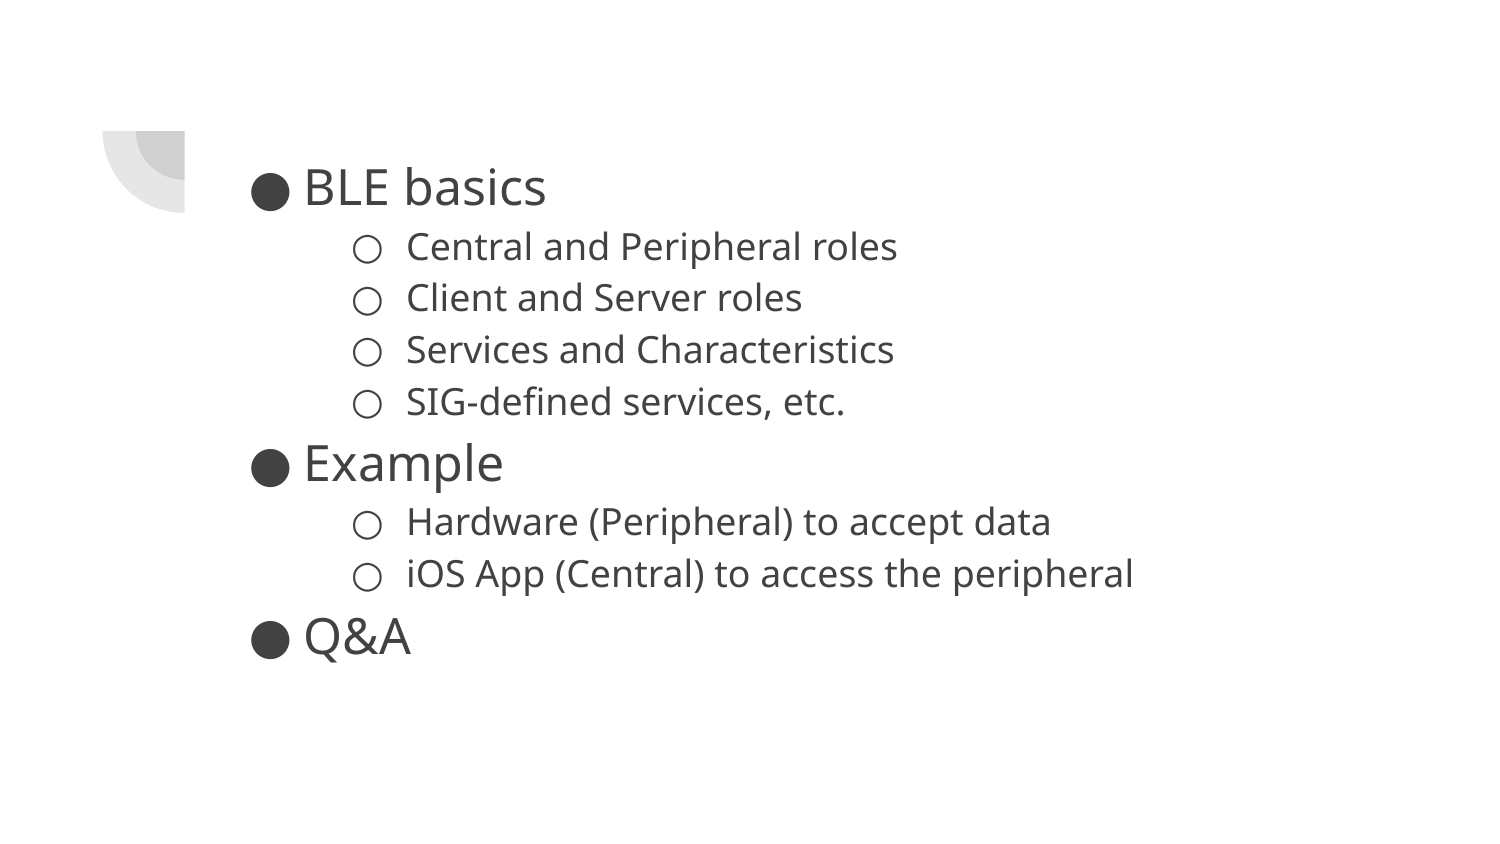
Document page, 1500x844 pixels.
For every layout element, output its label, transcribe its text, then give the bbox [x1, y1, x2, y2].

list BLE basics Central and Peripheral roles Client and Server roles Services and Characteristics SIG-defined services, etc. Example Hardware (Peripheral) to accept data iOS App (Central) to access the peripheral Q&A [213, 131, 1368, 744]
